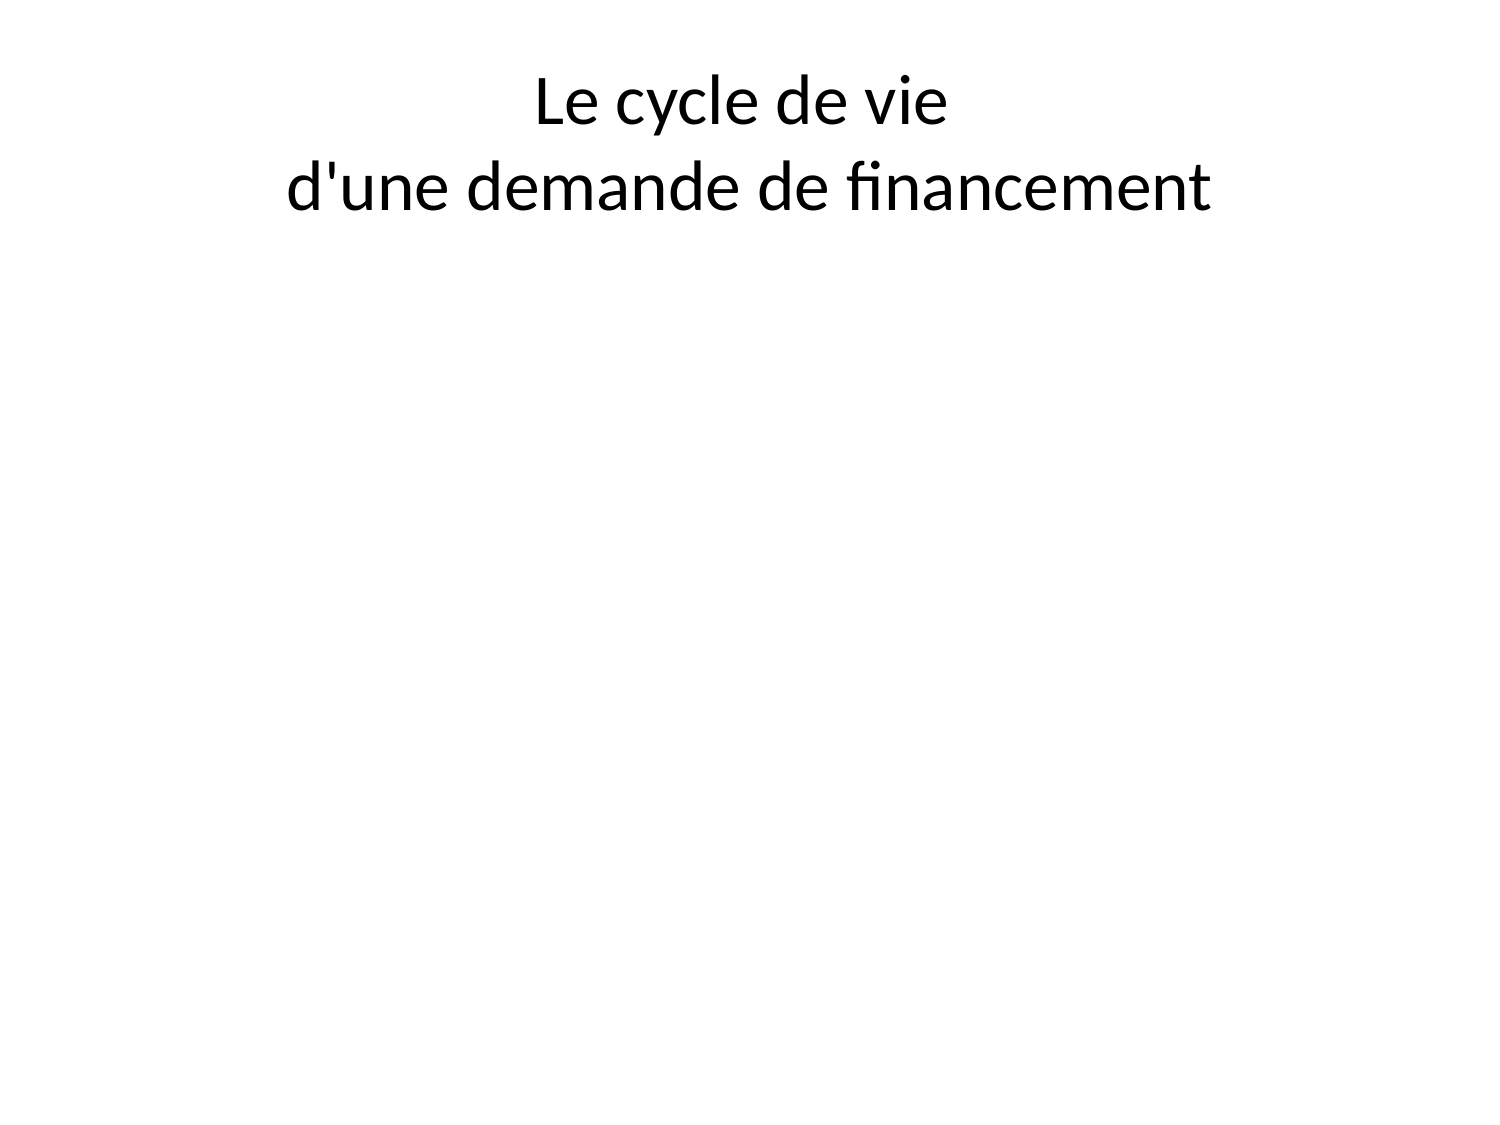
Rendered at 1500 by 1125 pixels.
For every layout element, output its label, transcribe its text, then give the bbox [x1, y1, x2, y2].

title Le cycle de vie d'une demande de financement [0, 45, 1500, 233]
